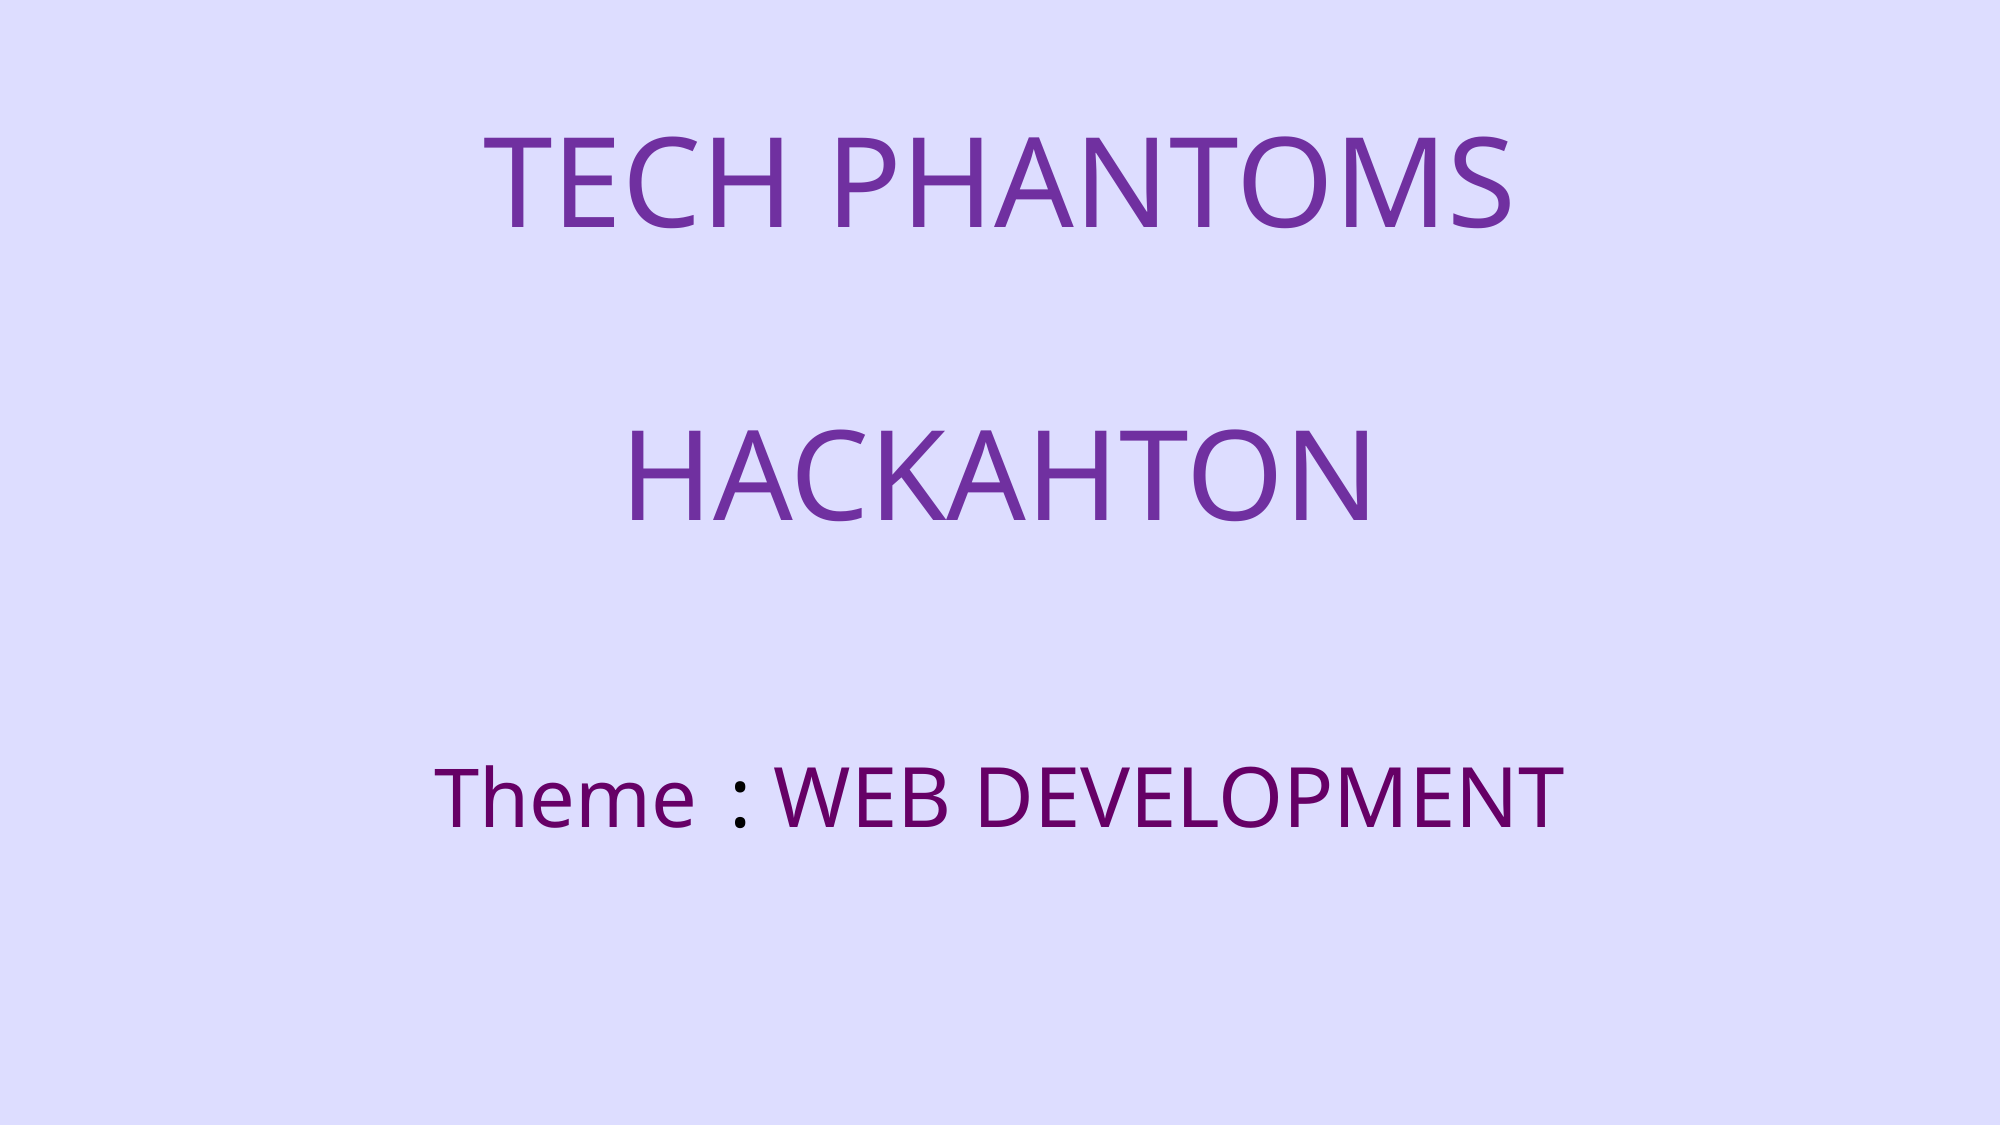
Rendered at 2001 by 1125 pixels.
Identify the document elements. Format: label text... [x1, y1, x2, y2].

title TECH PHANTOMS [249, 84, 1750, 263]
subtitle HACKAHTON Theme : WEB DEVELOPMENT [249, 345, 1750, 863]
